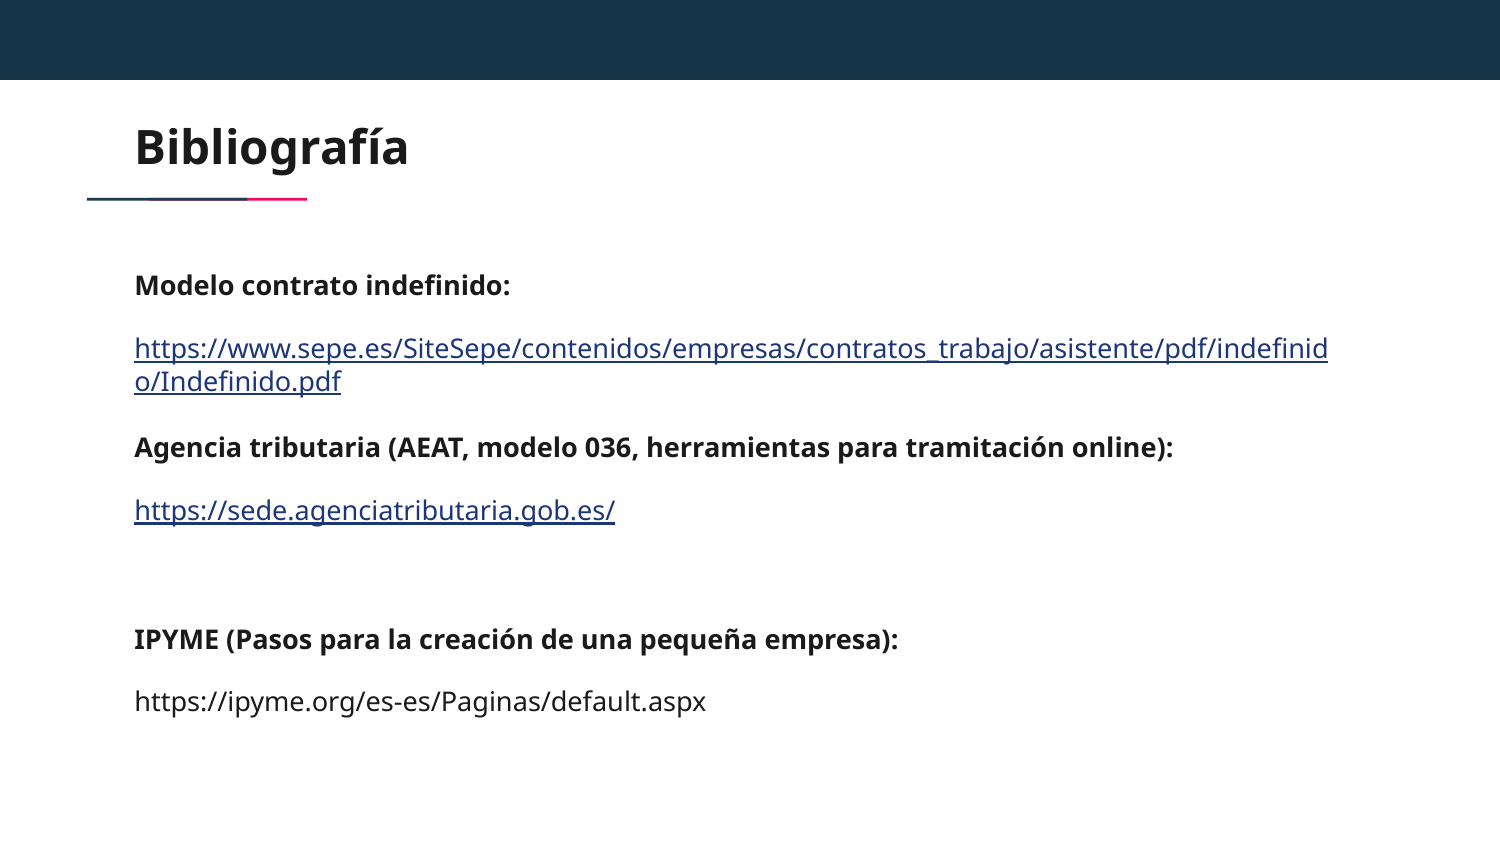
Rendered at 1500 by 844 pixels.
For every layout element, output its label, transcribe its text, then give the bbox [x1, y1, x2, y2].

list Modelo contrato indefinido: https://www.sepe.es/SiteSepe/contenidos/empresas/contratos_trabajo/asistente/pdf/indefinido/Indefinido.pdf Agencia tributaria (AEAT, modelo 036, herramientas para tramitación online): https://sede.agenciatributaria.gob.es/ IPYME (Pasos para la creación de una pequeña empresa): https://ipyme.org/es-es/Paginas/default.aspx [119, 248, 1360, 784]
title Bibliografía [119, 101, 1381, 190]
